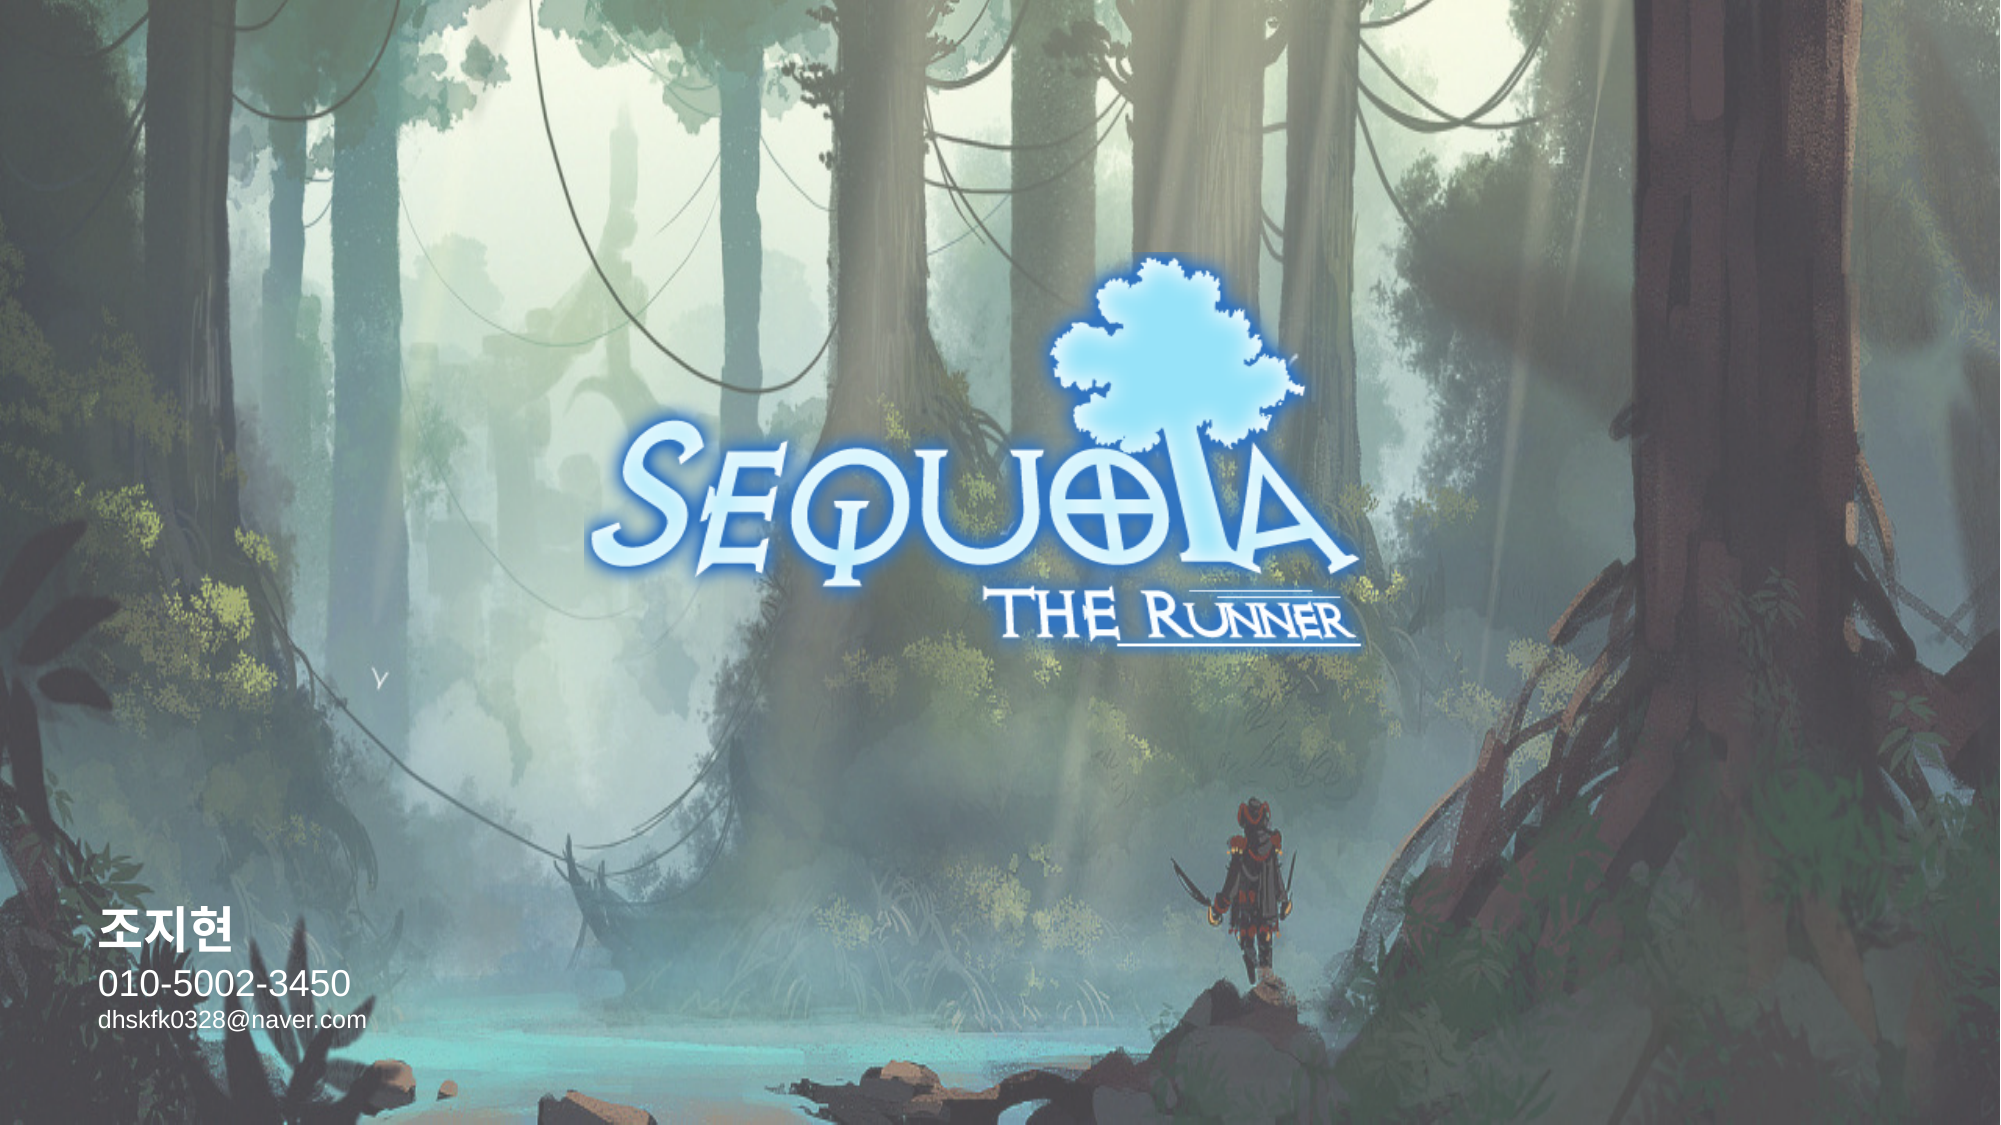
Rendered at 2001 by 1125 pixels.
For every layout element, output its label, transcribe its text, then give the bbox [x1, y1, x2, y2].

text_box 조지현 010-5002-3450 dhskfk0328@naver.com [83, 891, 383, 1042]
picture [584, 252, 1366, 722]
